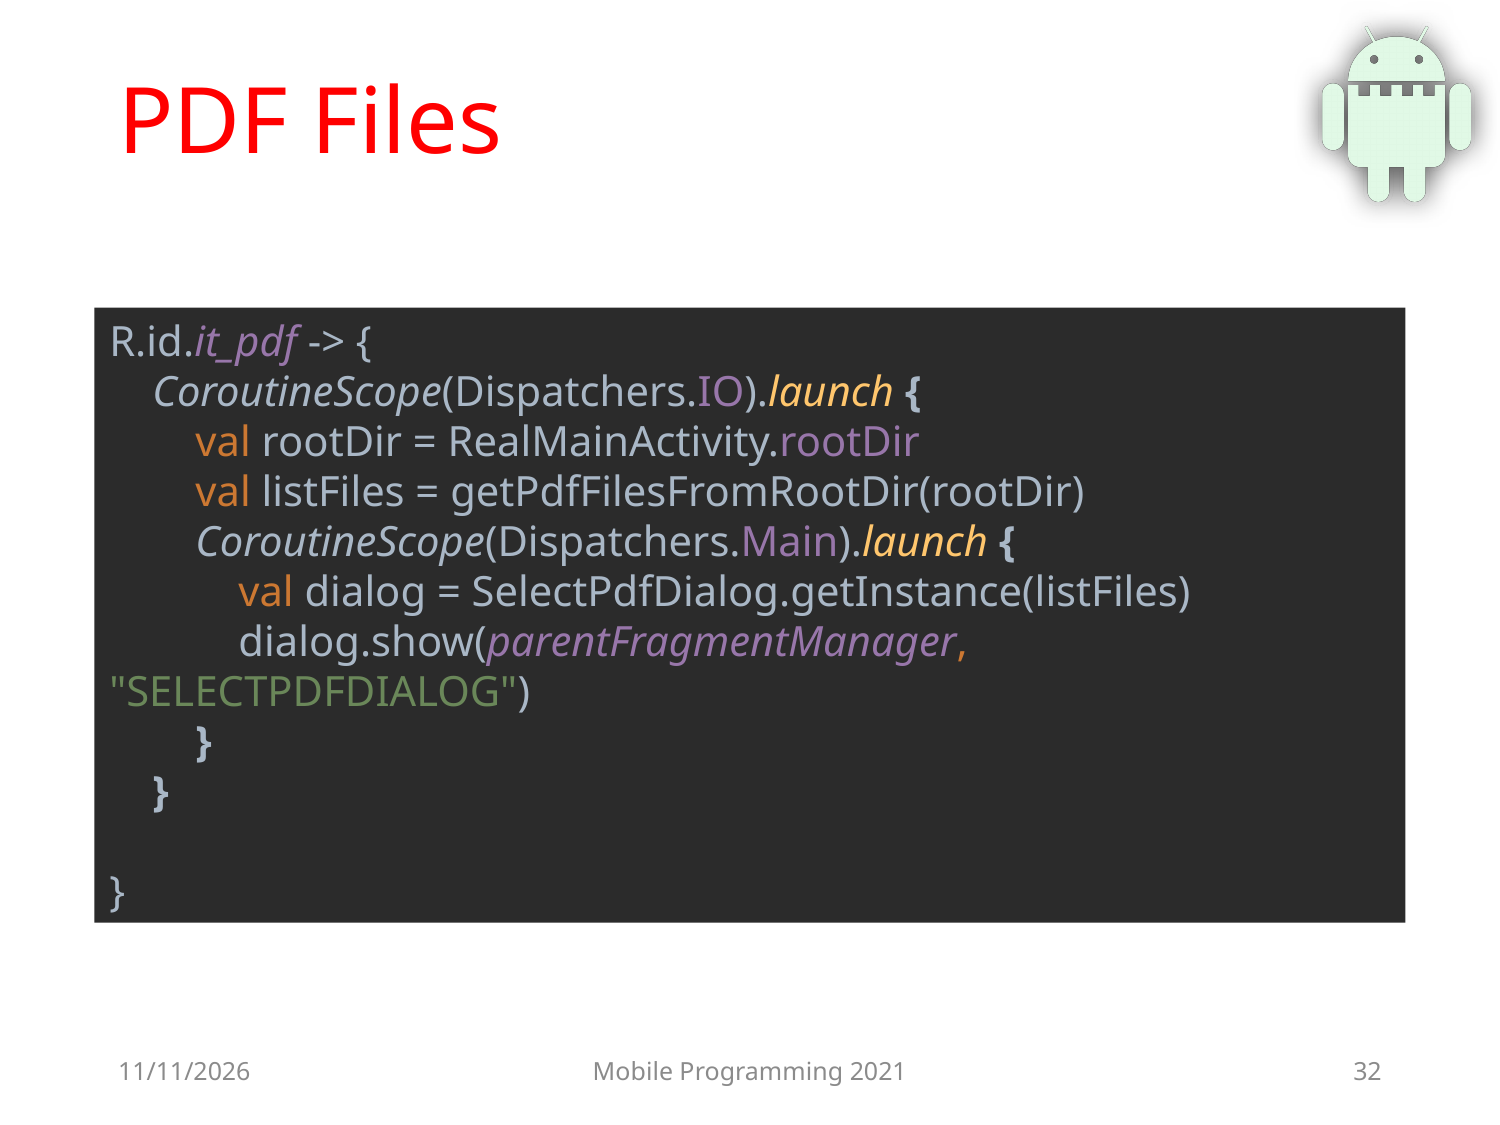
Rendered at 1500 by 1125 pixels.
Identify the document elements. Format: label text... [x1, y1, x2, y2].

picture [1318, 22, 1475, 206]
title PDF Files [103, 59, 1397, 188]
text_box R.id.it_pdf -> { CoroutineScope(Dispatchers.IO).launch { val rootDir = RealMainActivity.rootDir val listFiles = getPdfFilesFromRootDir(rootDir) CoroutineScope(Dispatchers.Main).launch { val dialog = SelectPdfDialog.getInstance(listFiles) dialog.show(parentFragmentManager, "SELECTPDFDIALOG") } } } [94, 307, 1406, 923]
footer Mobile Programming 2021 [496, 1042, 1004, 1103]
slide_number 32 [1059, 1042, 1397, 1103]
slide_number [103, 1042, 441, 1103]
